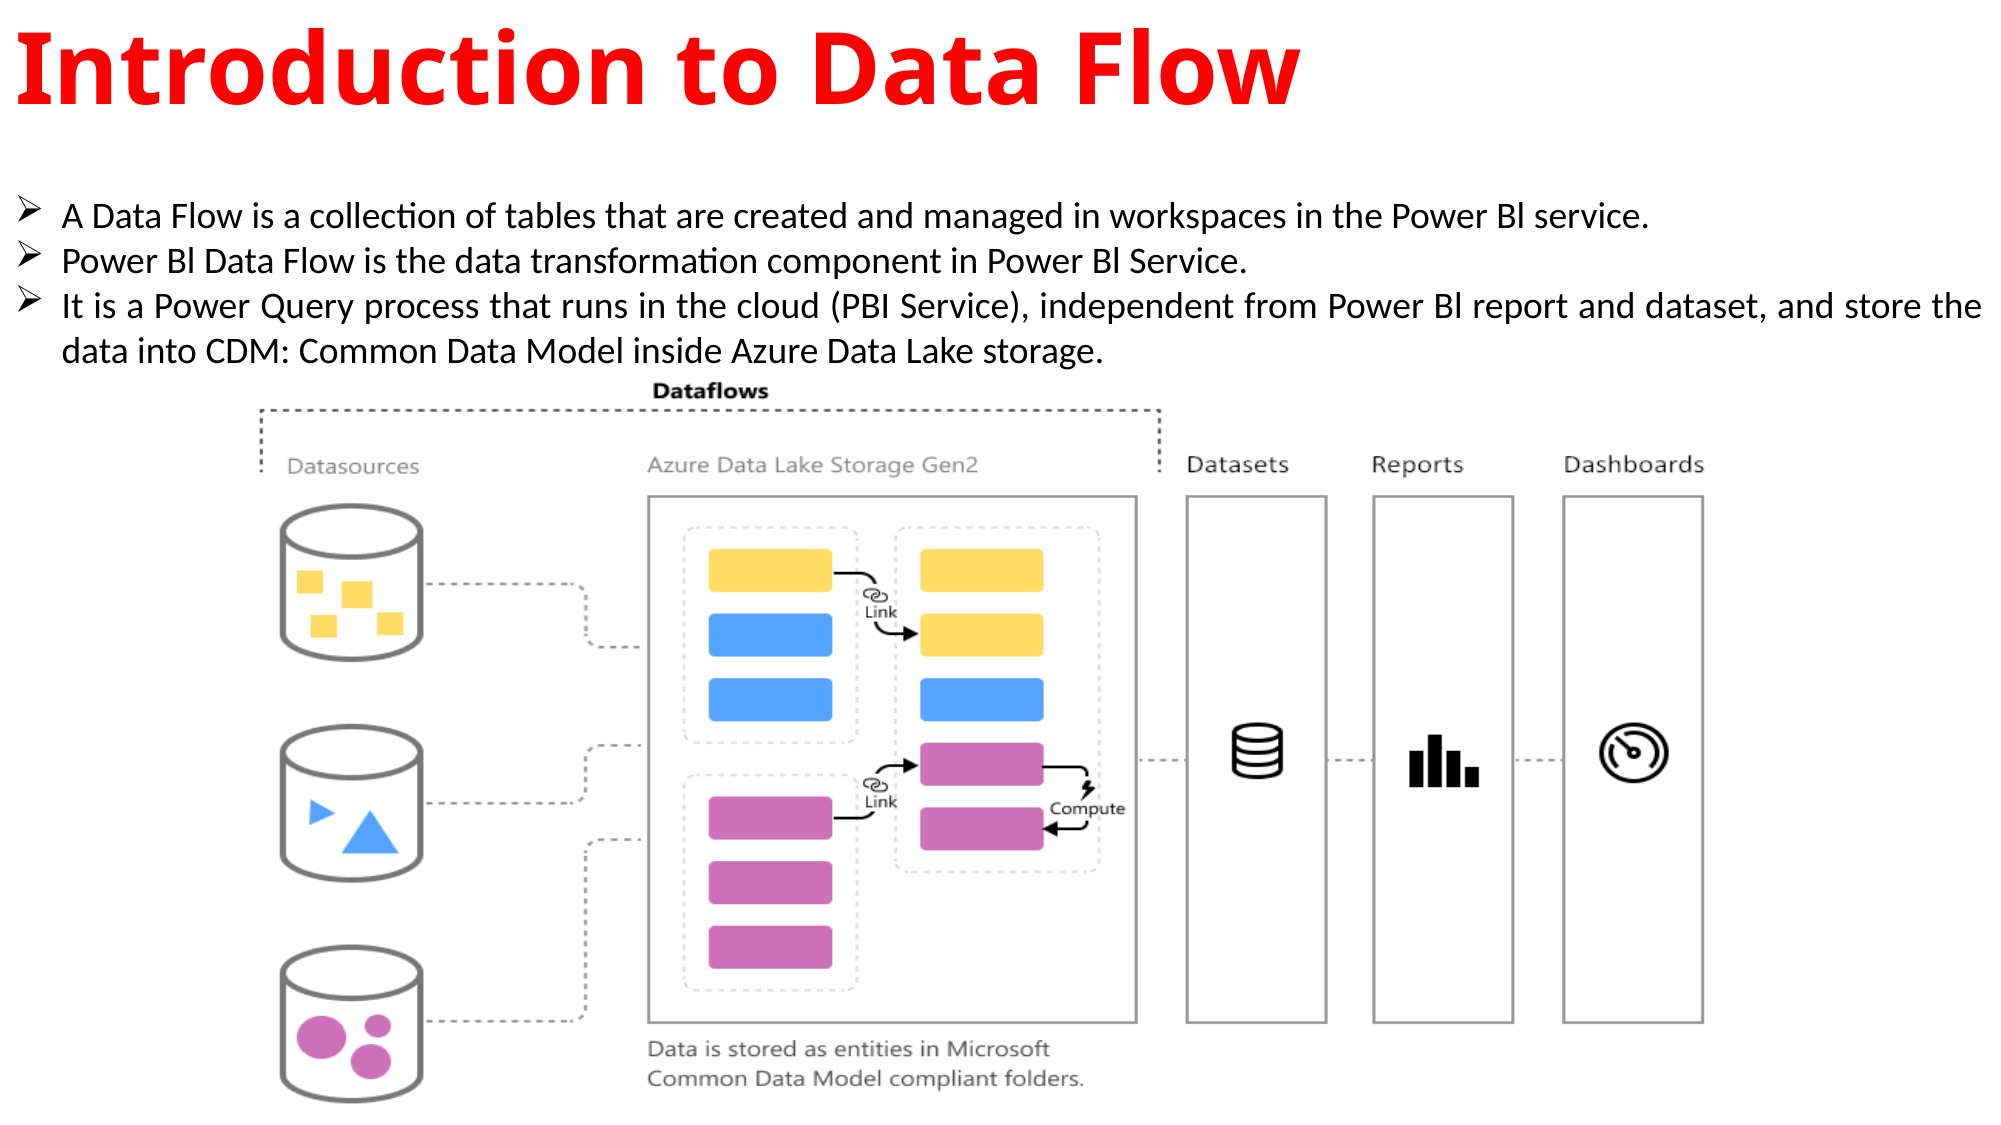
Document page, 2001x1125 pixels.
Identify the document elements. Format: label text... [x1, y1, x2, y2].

title Introduction to Data Flow [0, 0, 2000, 146]
text_box A Data Flow is a collection of tables that are created and managed in workspaces in the Power Bl service. Power Bl Data Flow is the data transformation component in Power Bl Service. It is a Power Query process that runs in the cloud (PBI Service), independent from Power Bl report and dataset, and store the data into CDM: Common Data Model inside Azure Data Lake storage. [0, 184, 2000, 379]
picture [186, 381, 1814, 1125]
